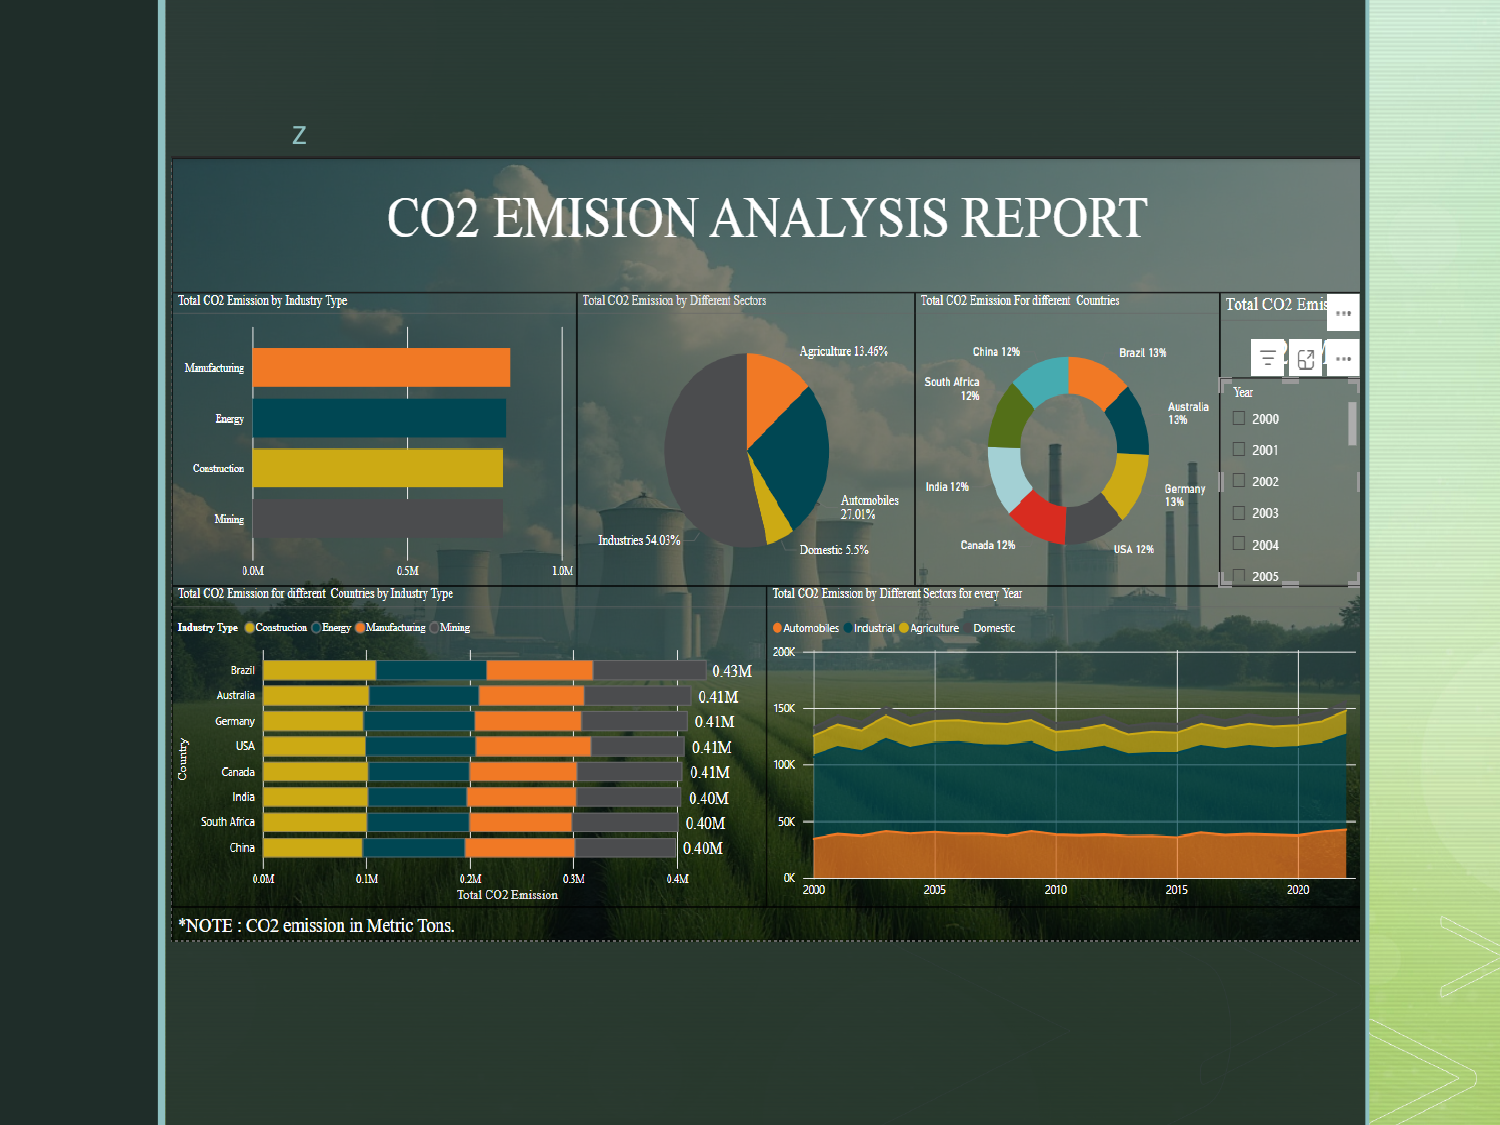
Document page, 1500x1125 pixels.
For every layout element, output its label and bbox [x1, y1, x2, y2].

picture [1370, 0, 1500, 1125]
picture [170, 156, 1360, 942]
